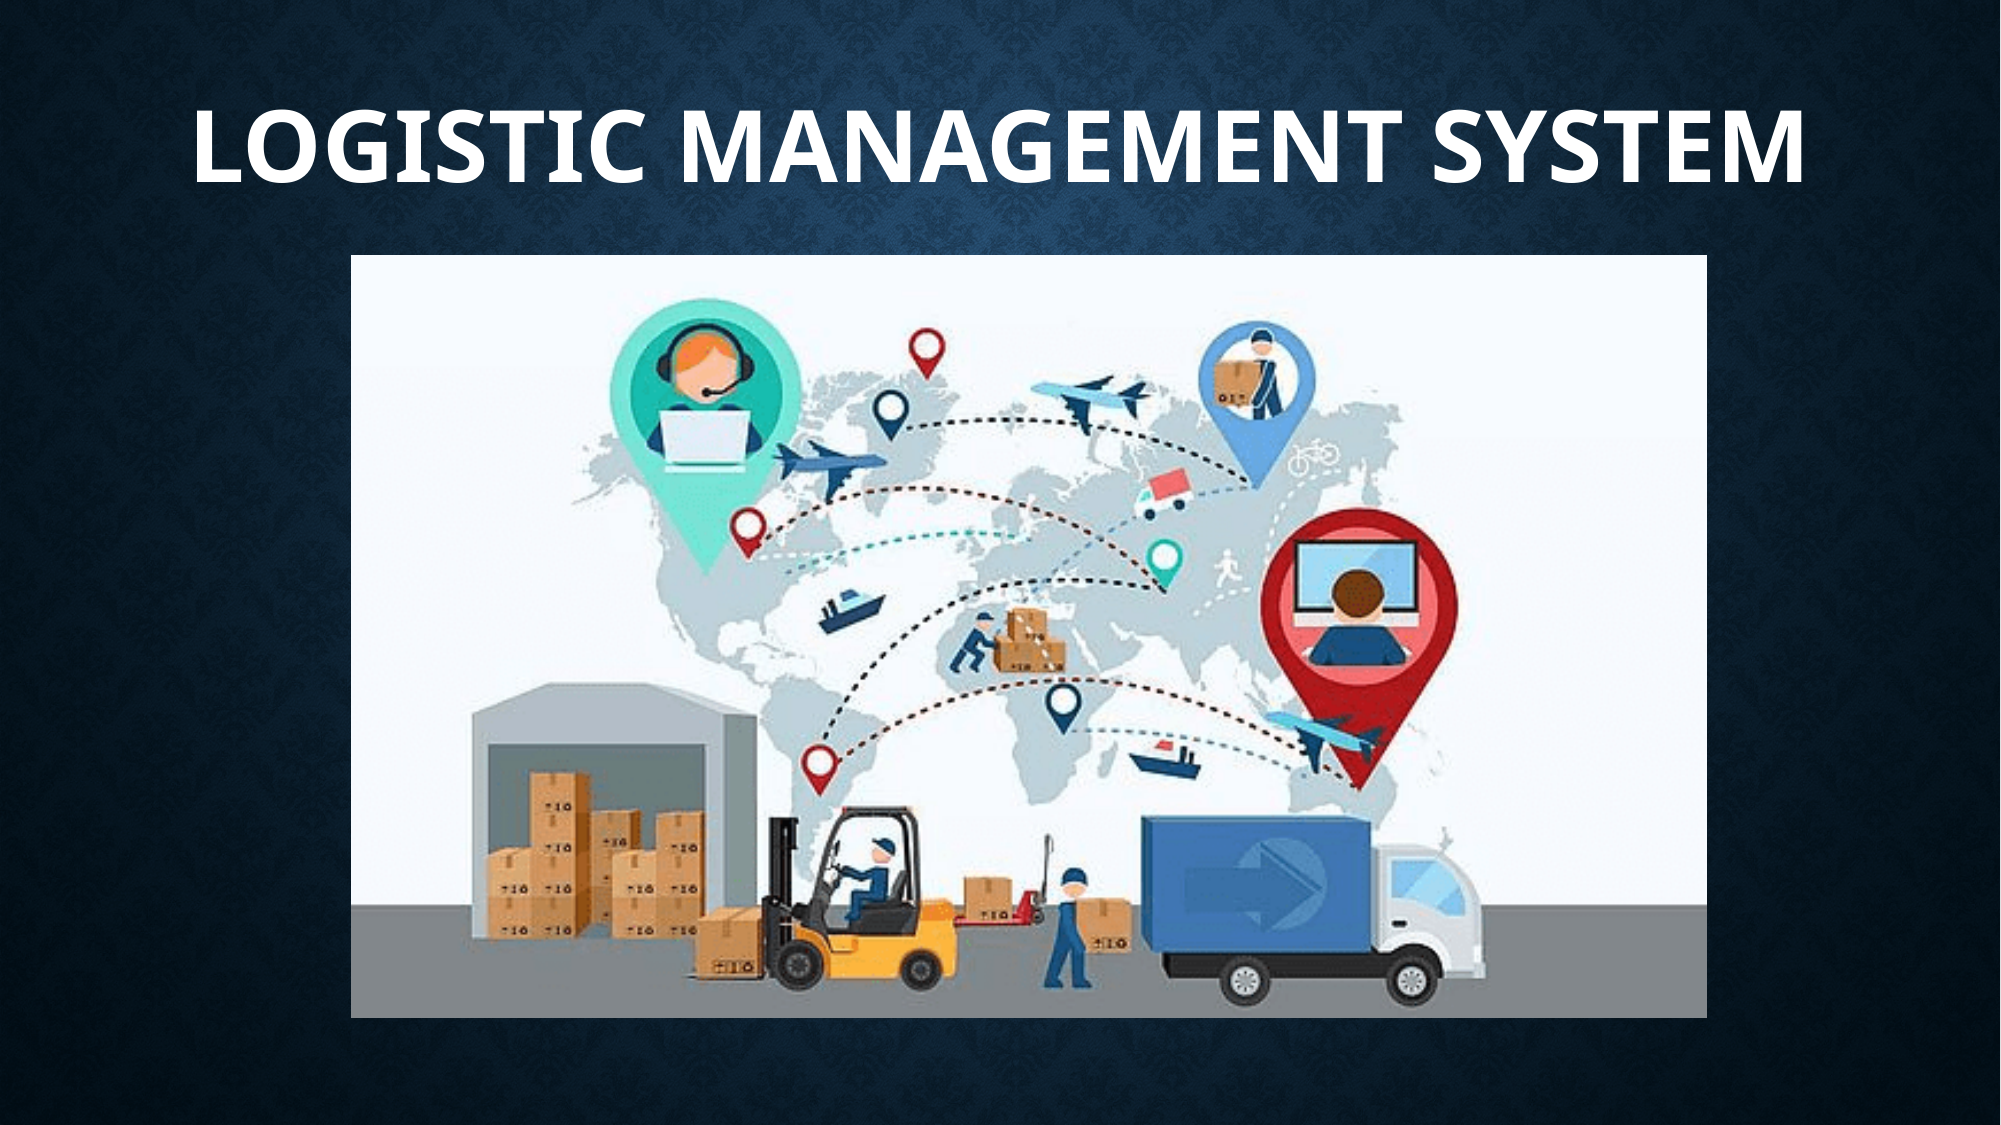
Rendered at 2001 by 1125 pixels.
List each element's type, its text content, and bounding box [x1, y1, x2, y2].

picture [351, 254, 1707, 1018]
title Logistic management system [31, 63, 1969, 213]
